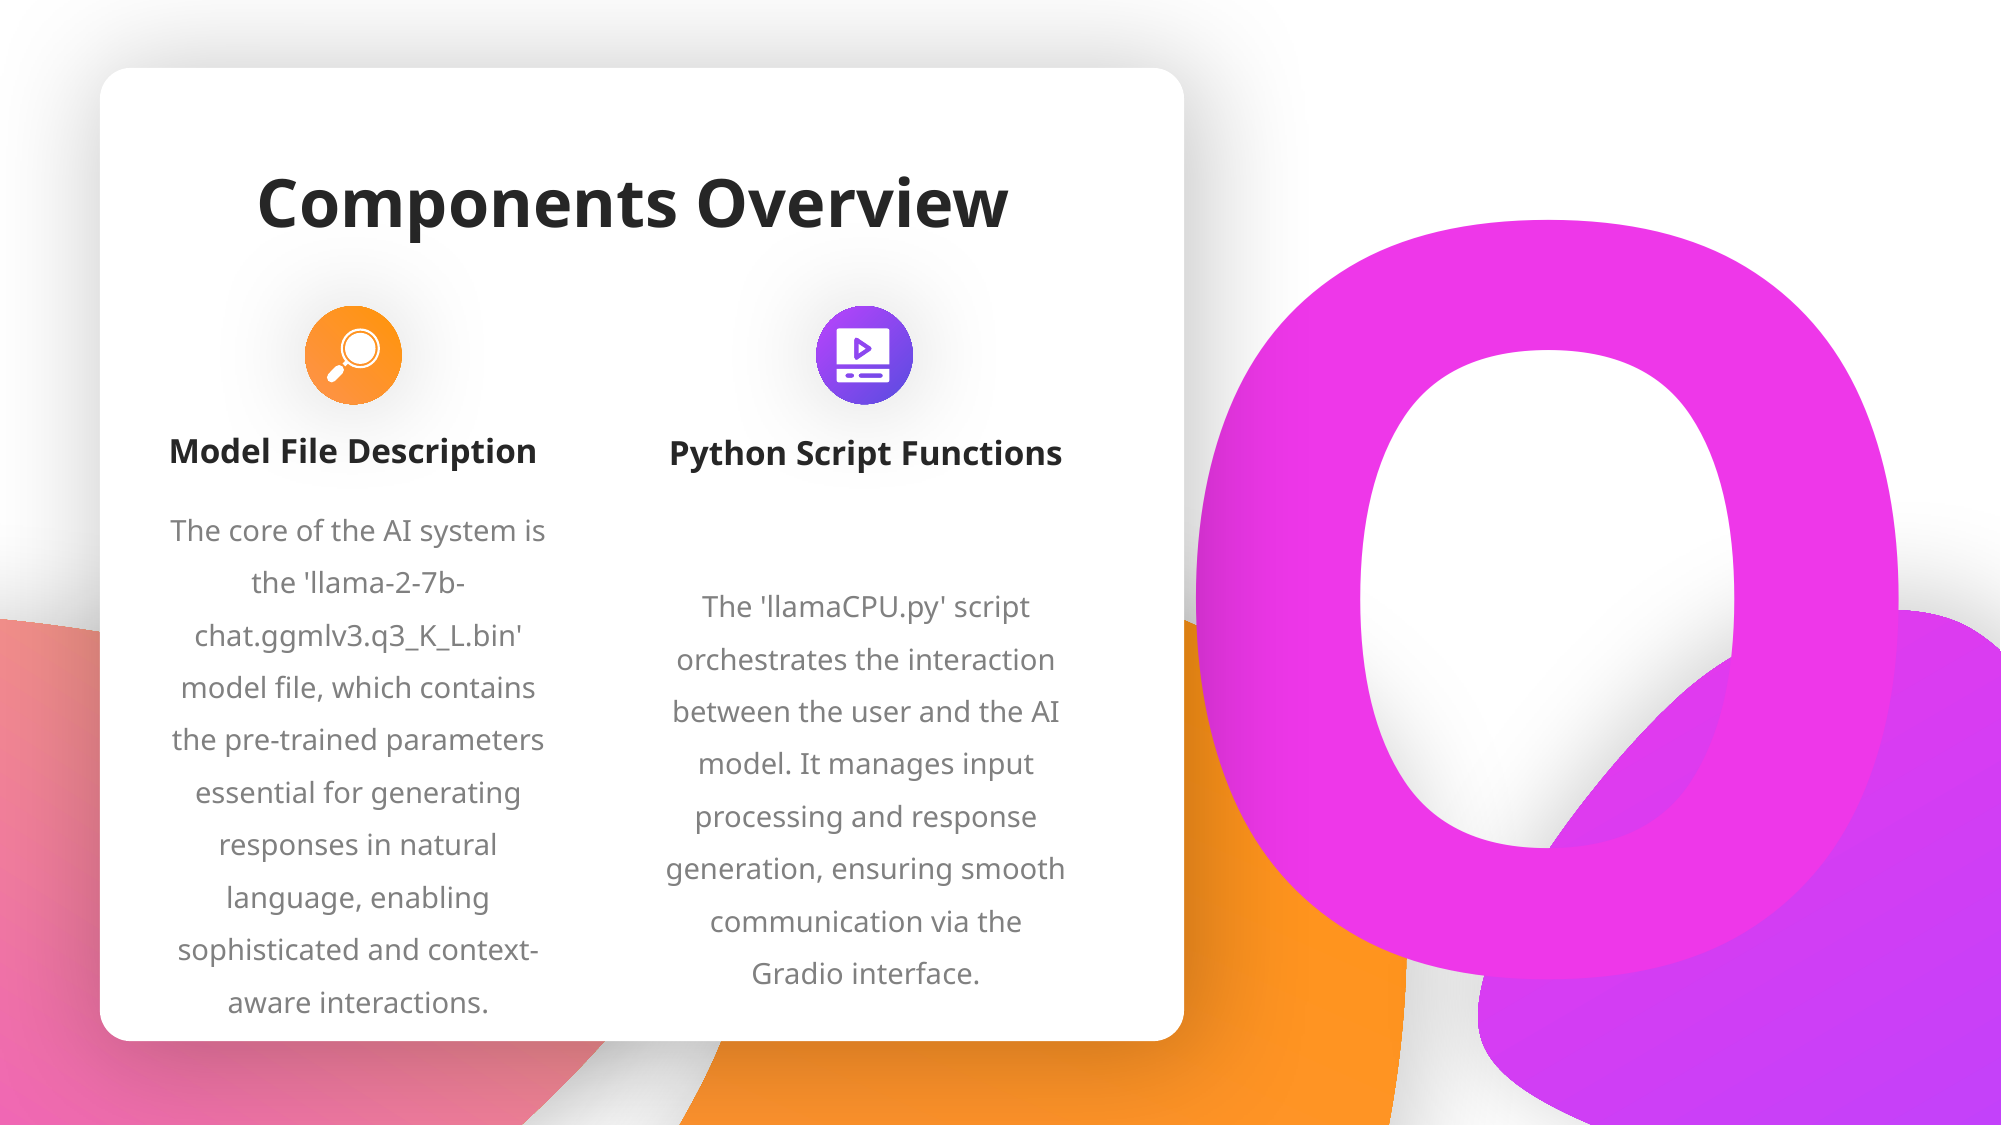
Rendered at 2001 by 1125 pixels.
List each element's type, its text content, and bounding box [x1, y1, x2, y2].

text_box O [1083, 0, 2000, 1125]
text_box [679, 1120, 1083, 1125]
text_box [99, 67, 1185, 1042]
text_box [0, 619, 526, 1125]
